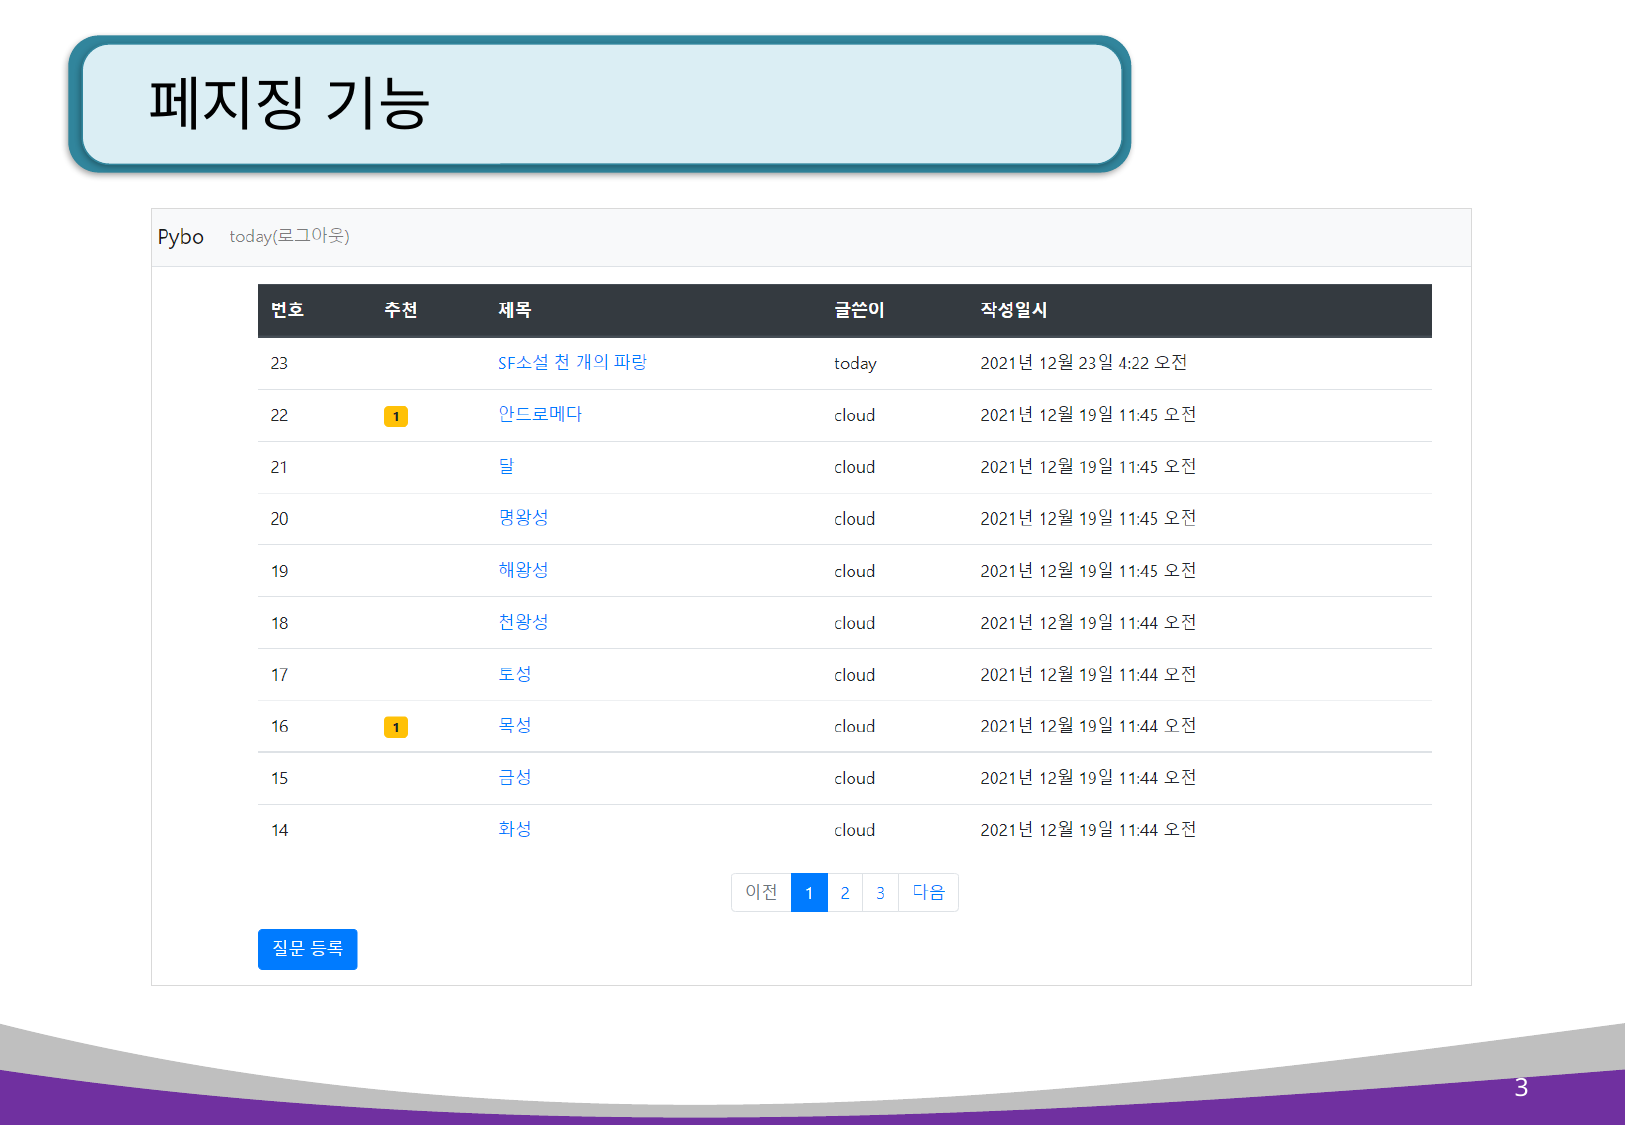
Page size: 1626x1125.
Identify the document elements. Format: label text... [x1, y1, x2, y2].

slide_number 3 [1452, 1058, 1544, 1119]
title 페지징 기능 [103, 32, 1121, 173]
picture [150, 207, 1472, 987]
